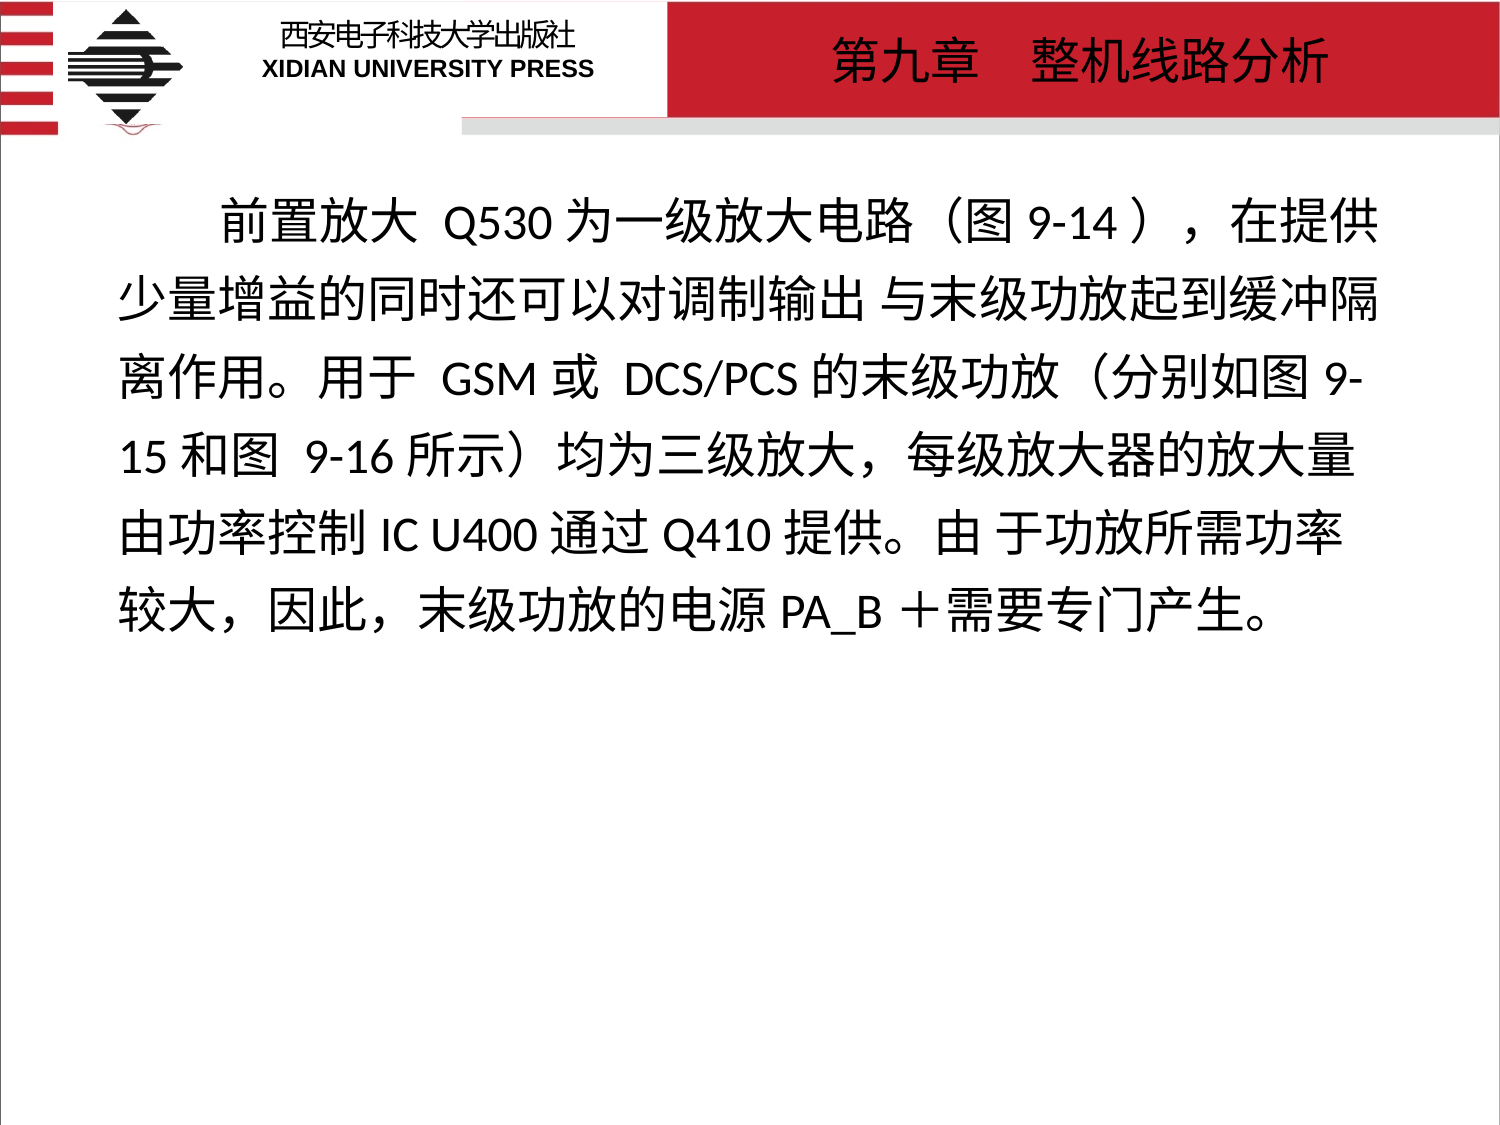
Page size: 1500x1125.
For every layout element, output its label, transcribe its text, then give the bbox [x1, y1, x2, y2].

picture [0, 1, 1500, 1125]
title 前置放大 Q530为一级放大电路（图9-14），在提供少量增益的同时还可以对调制输出 与末级功放起到缓冲隔离作用。用于 GSM或 DCS/PCS的末级功放（分别如图9-15和图 9-16所示）均为三级放大，每级放大器的放大量由功率控制IC U400通过Q410提供。由 于功放所需功率较大，因此，末级功放的电源PA_B＋需要专门产生。 [103, 163, 1397, 1019]
